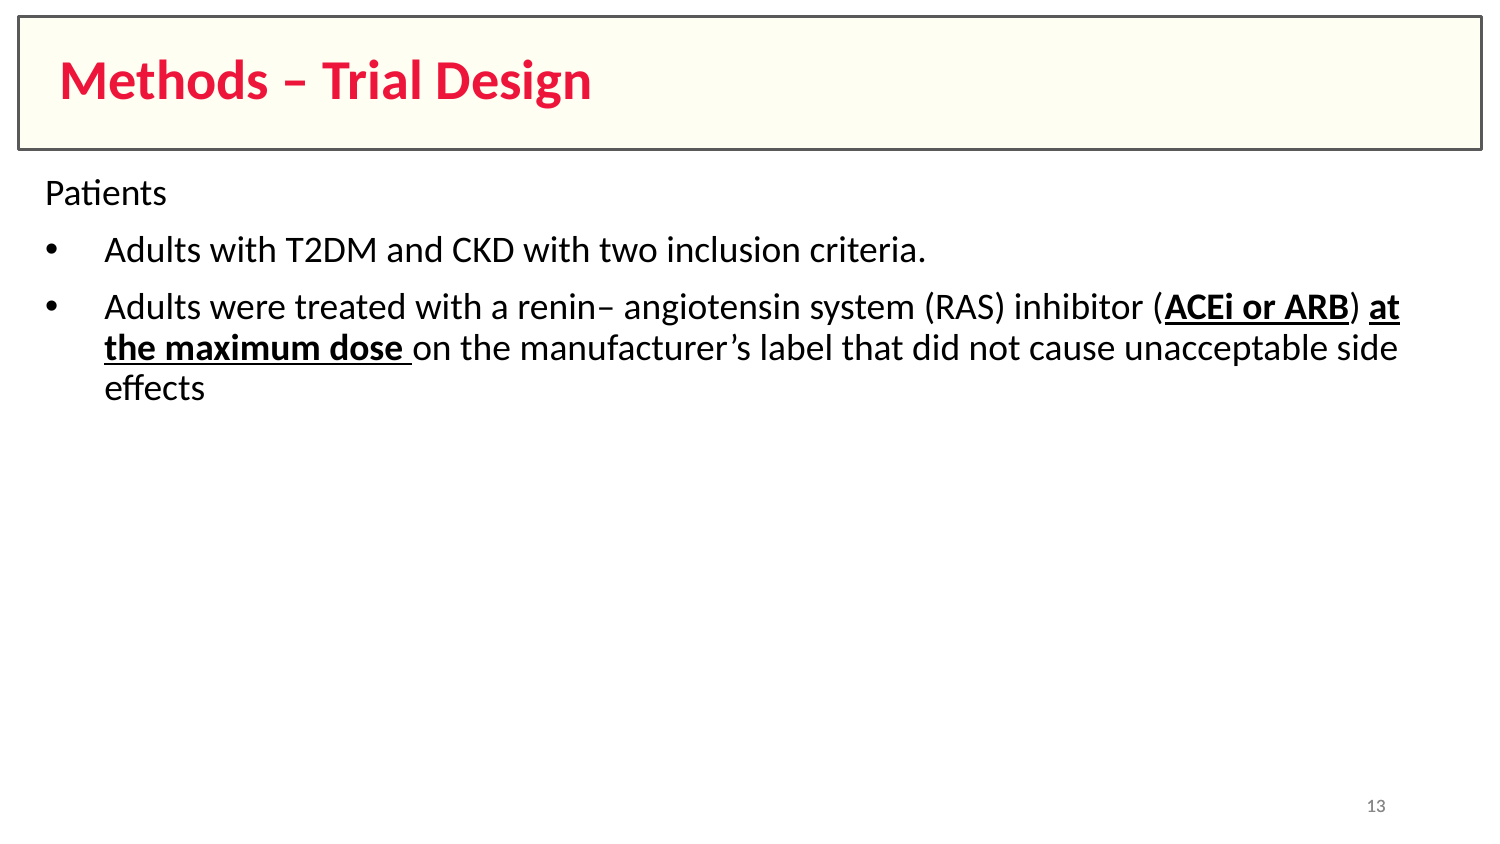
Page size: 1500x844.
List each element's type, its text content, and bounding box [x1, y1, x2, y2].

list Patients Adults with T2DM and CKD with two inclusion criteria. Adults were treated with a renin– angiotensin system (RAS) inhibitor (ACEi or ARB) at the maximum dose on the manufacturer’s label that did not cause unacceptable side effects [18, 167, 1471, 764]
text_box 13 [1059, 782, 1397, 827]
title Methods – Trial Design [18, 0, 1500, 164]
